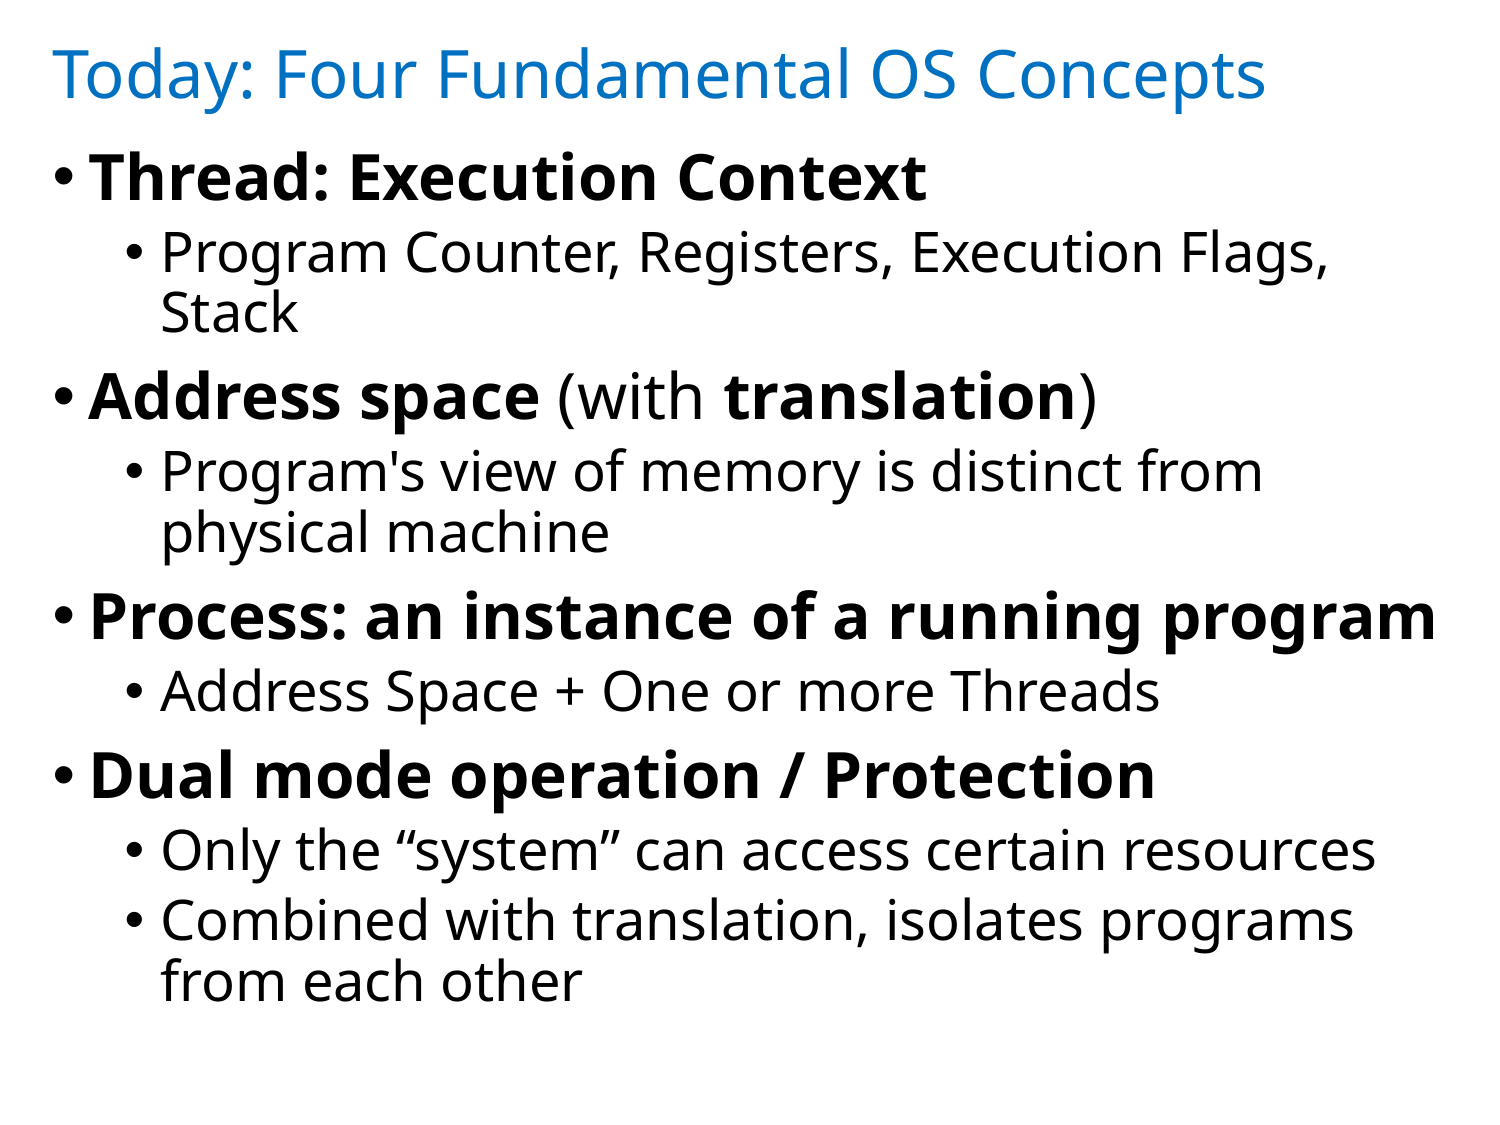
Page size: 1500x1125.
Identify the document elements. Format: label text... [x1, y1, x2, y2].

list Thread: Execution Context Program Counter, Registers, Execution Flags, Stack Address space (with translation) Program's view of memory is distinct from physical machine Process: an instance of a running program Address Space + One or more Threads Dual mode operation / Protection Only the “system” can access certain resources Combined with translation, isolates programs from each other [37, 137, 1463, 1063]
title Today: Four Fundamental OS Concepts [37, 16, 1413, 137]
